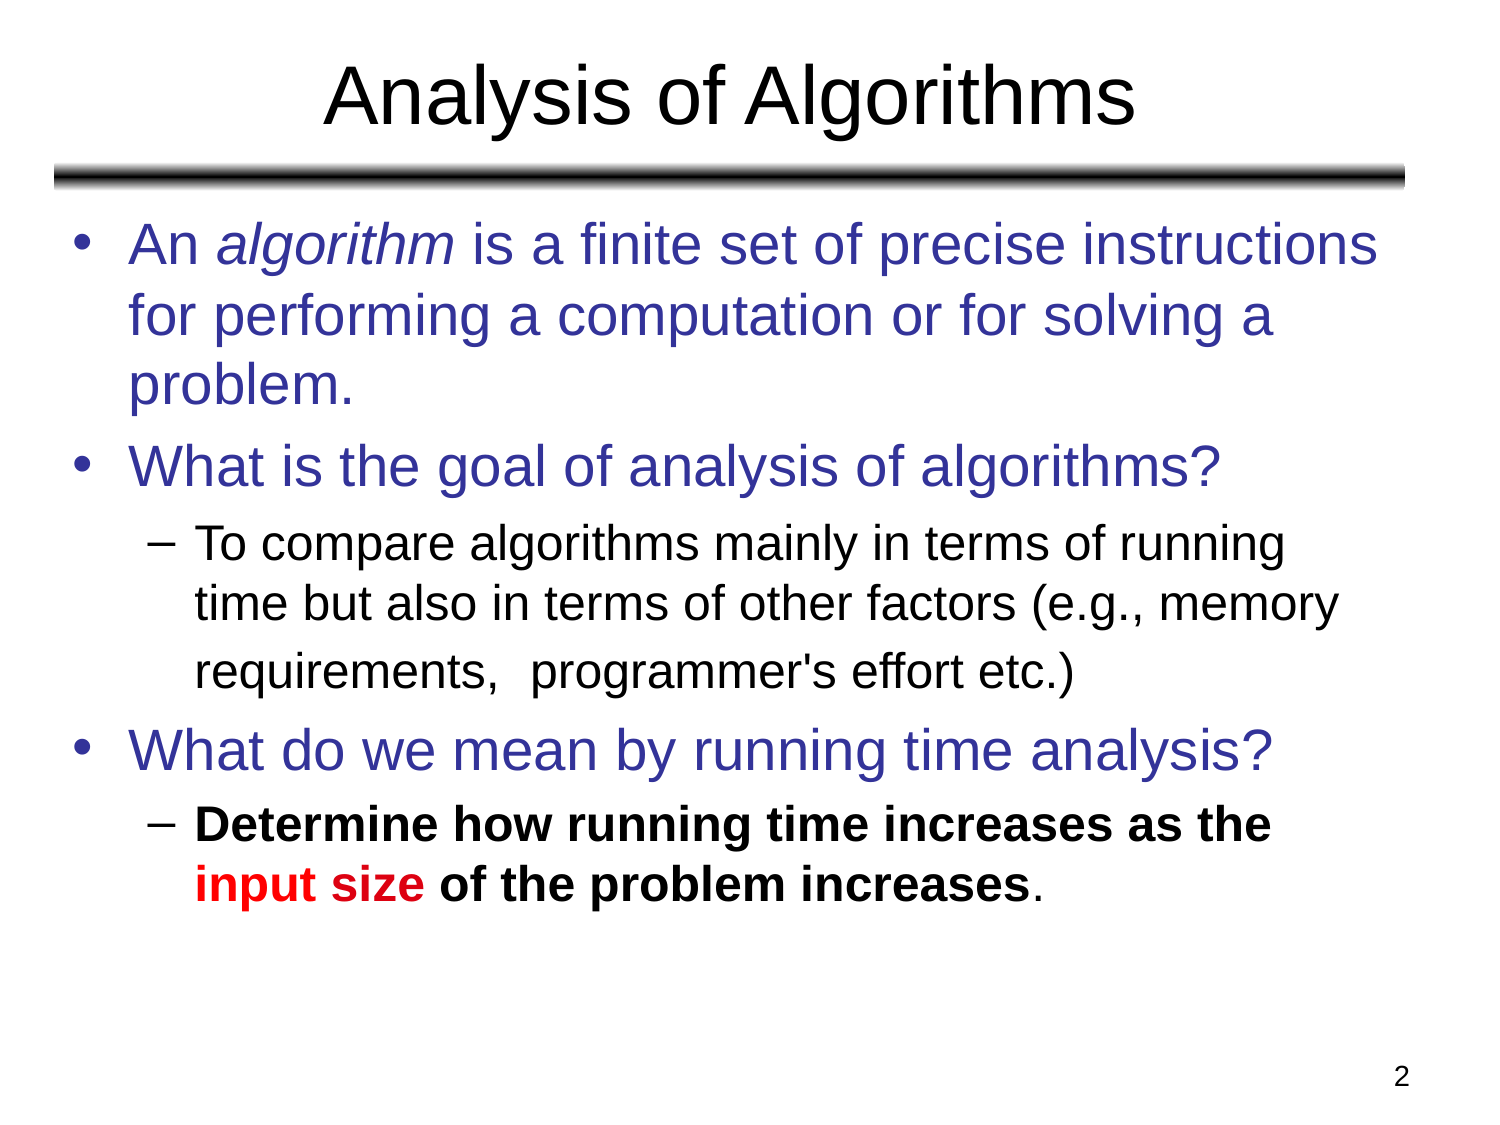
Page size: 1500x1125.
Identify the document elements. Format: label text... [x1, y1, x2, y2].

slide_number ‹#› [1074, 1049, 1425, 1103]
title Analysis of Algorithms [55, 16, 1406, 166]
list An algorithm is a finite set of precise instructions for performing a computation or for solving a problem. What is the goal of analysis of algorithms? To compare algorithms mainly in terms of running time but also in terms of other factors (e.g., memory requirements, programmer's effort etc.) What do we mean by running time analysis? Determine how running time increases as the input size of the problem increases. [57, 199, 1408, 1032]
